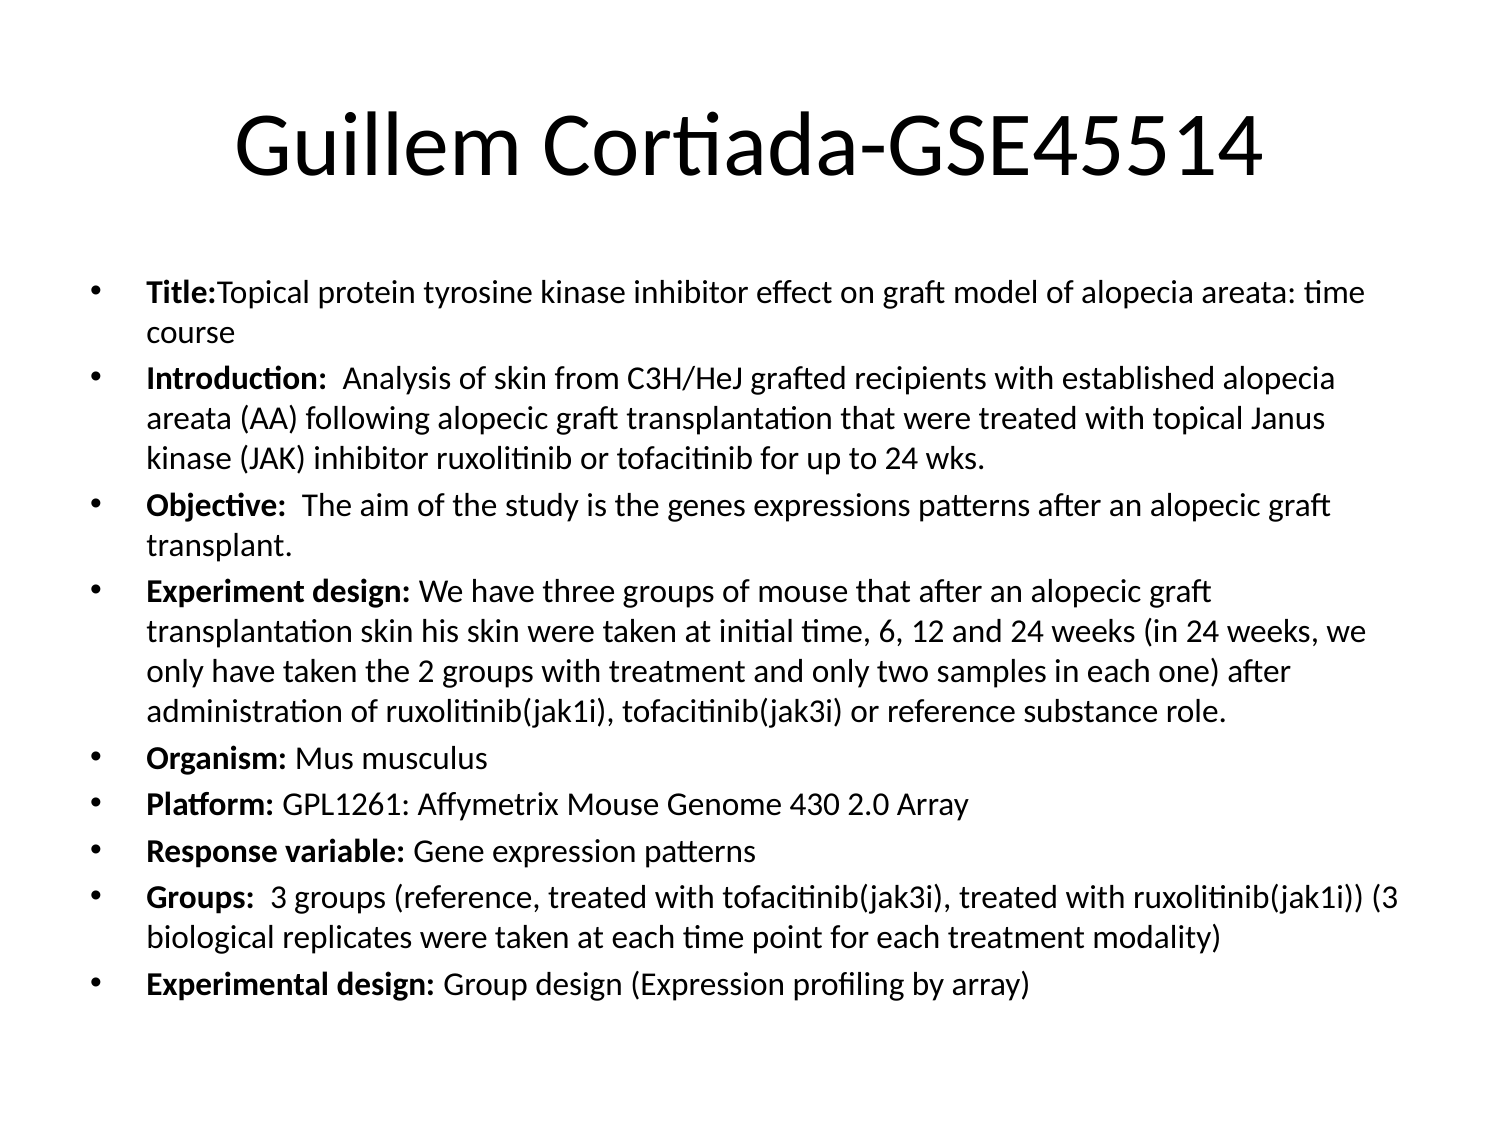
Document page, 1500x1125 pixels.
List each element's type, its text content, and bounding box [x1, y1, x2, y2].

list Title:Topical protein tyrosine kinase inhibitor effect on graft model of alopecia areata: time course Introduction: Analysis of skin from C3H/HeJ grafted recipients with established alopecia areata (AA) following alopecic graft transplantation that were treated with topical Janus kinase (JAK) inhibitor ruxolitinib or tofacitinib for up to 24 wks. Objective: The aim of the study is the genes expressions patterns after an alopecic graft transplant. Experiment design: We have three groups of mouse that after an alopecic graft transplantation skin his skin were taken at initial time, 6, 12 and 24 weeks (in 24 weeks, we only have taken the 2 groups with treatment and only two samples in each one) after administration of ruxolitinib(jak1i), tofacitinib(jak3i) or reference substance role. Organism: Mus musculus Platform: GPL1261: Affymetrix Mouse Genome 430 2.0 Array Response variable: Gene expression patterns Groups: 3 groups (reference, treated with tofacitinib(jak3i), treated with ruxolitinib(jak1i)) (3 biological replicates were taken at each time point for each treatment modality) Experimental design: Group design (Expression profiling by array) [75, 262, 1425, 1005]
title Guillem Cortiada-GSE45514 [75, 45, 1425, 233]
